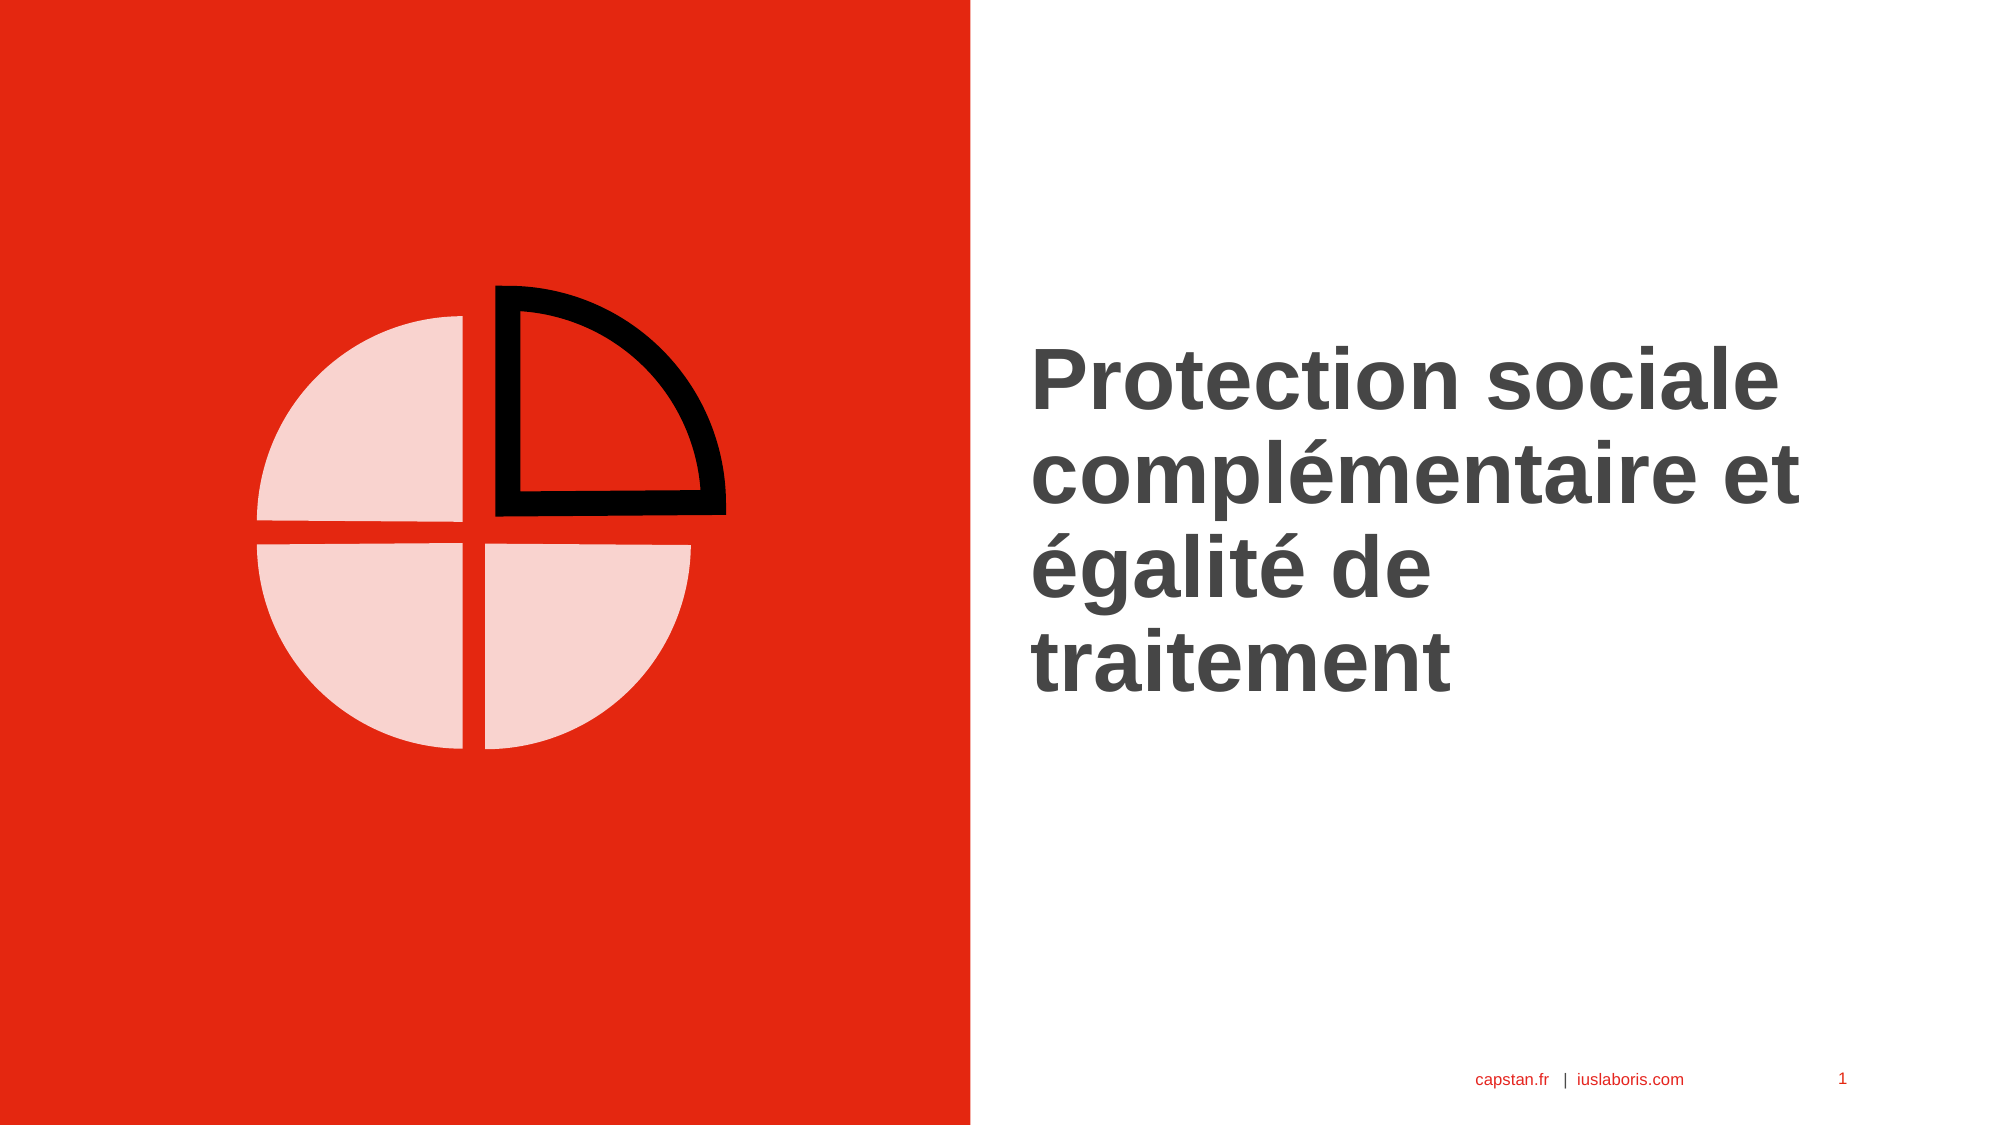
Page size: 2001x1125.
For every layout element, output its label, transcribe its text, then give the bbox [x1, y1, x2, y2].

slide_number 1 [1716, 1047, 1863, 1108]
title Protection sociale complémentaire et égalité de traitement [1015, 326, 1859, 718]
